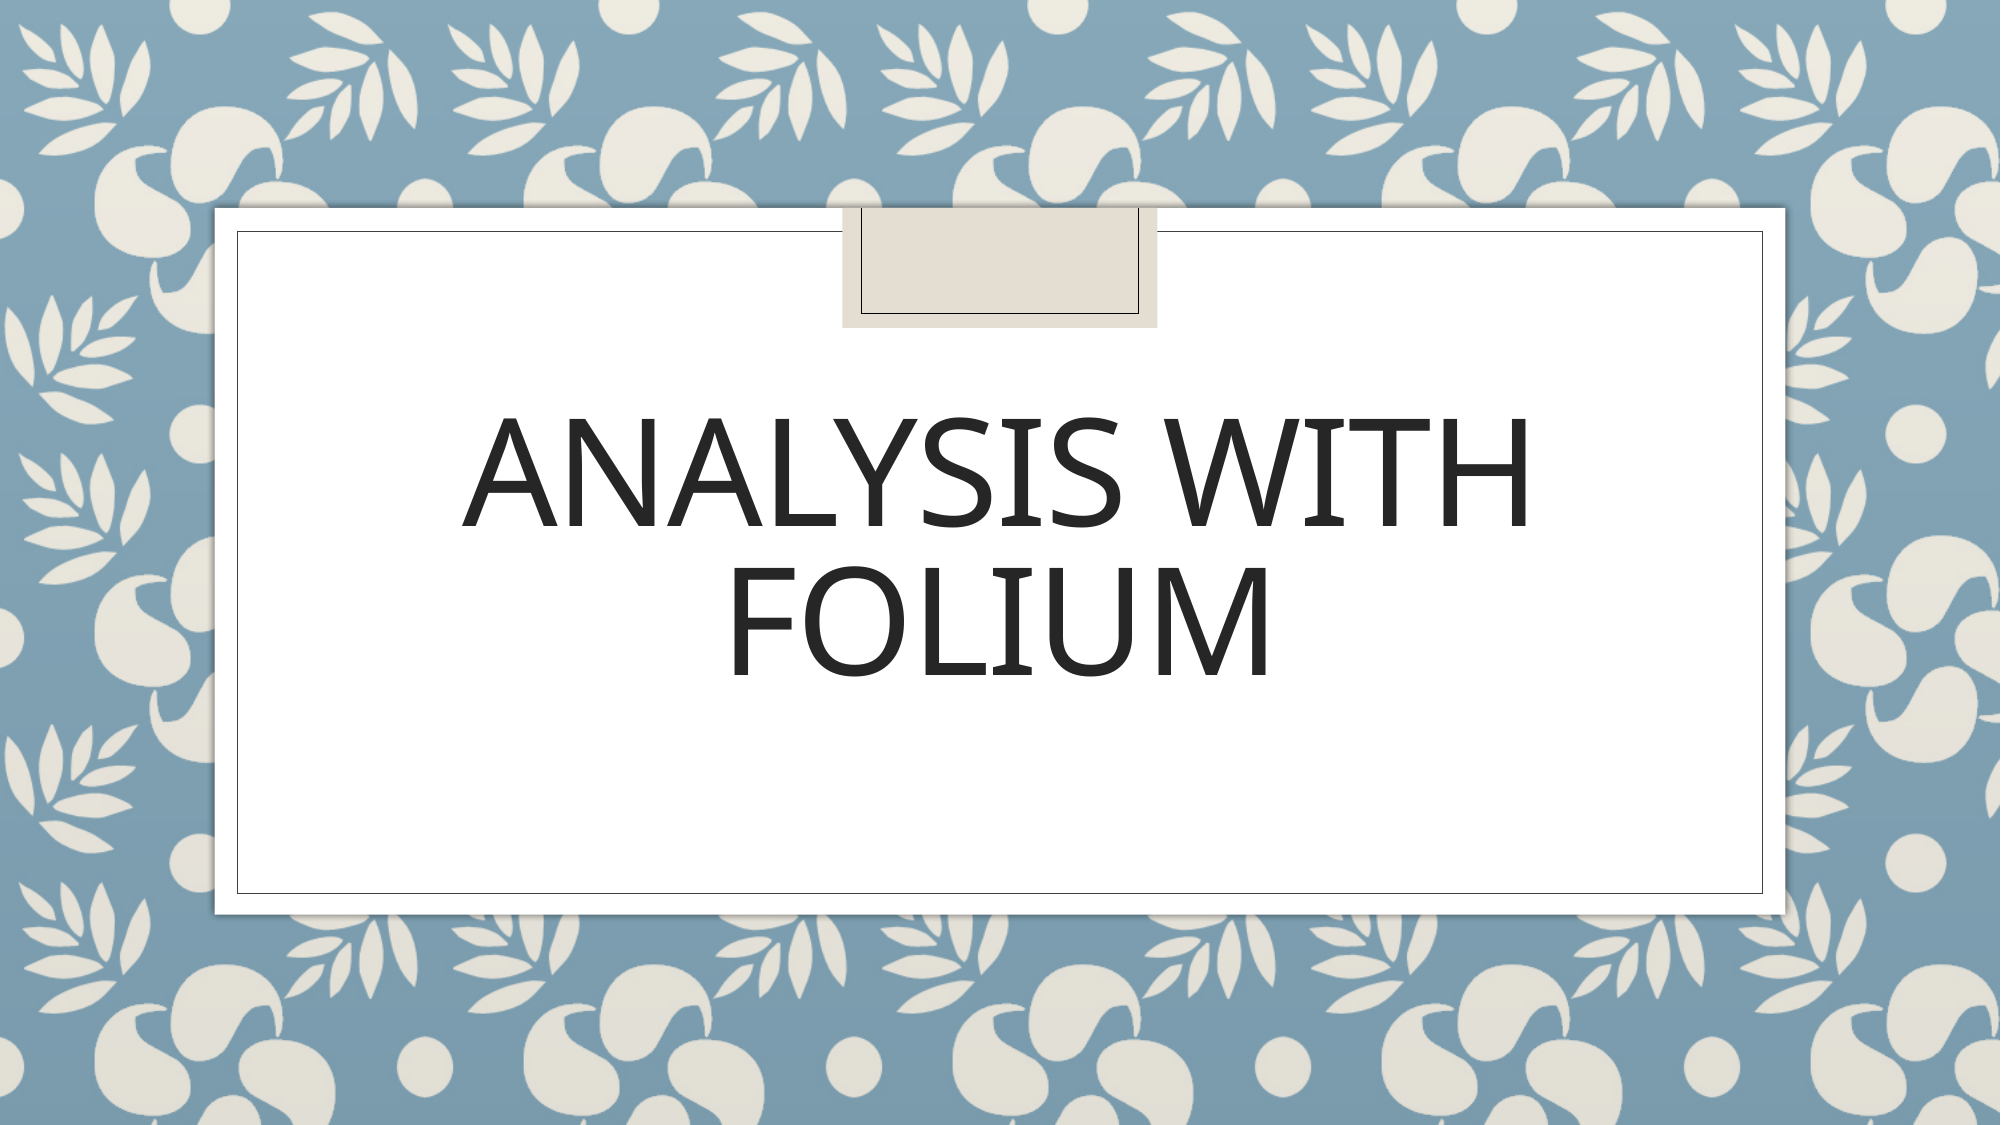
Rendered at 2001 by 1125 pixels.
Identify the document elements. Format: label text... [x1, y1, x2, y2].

title ANALYSIS WITH FOLIUM [256, 343, 1745, 769]
